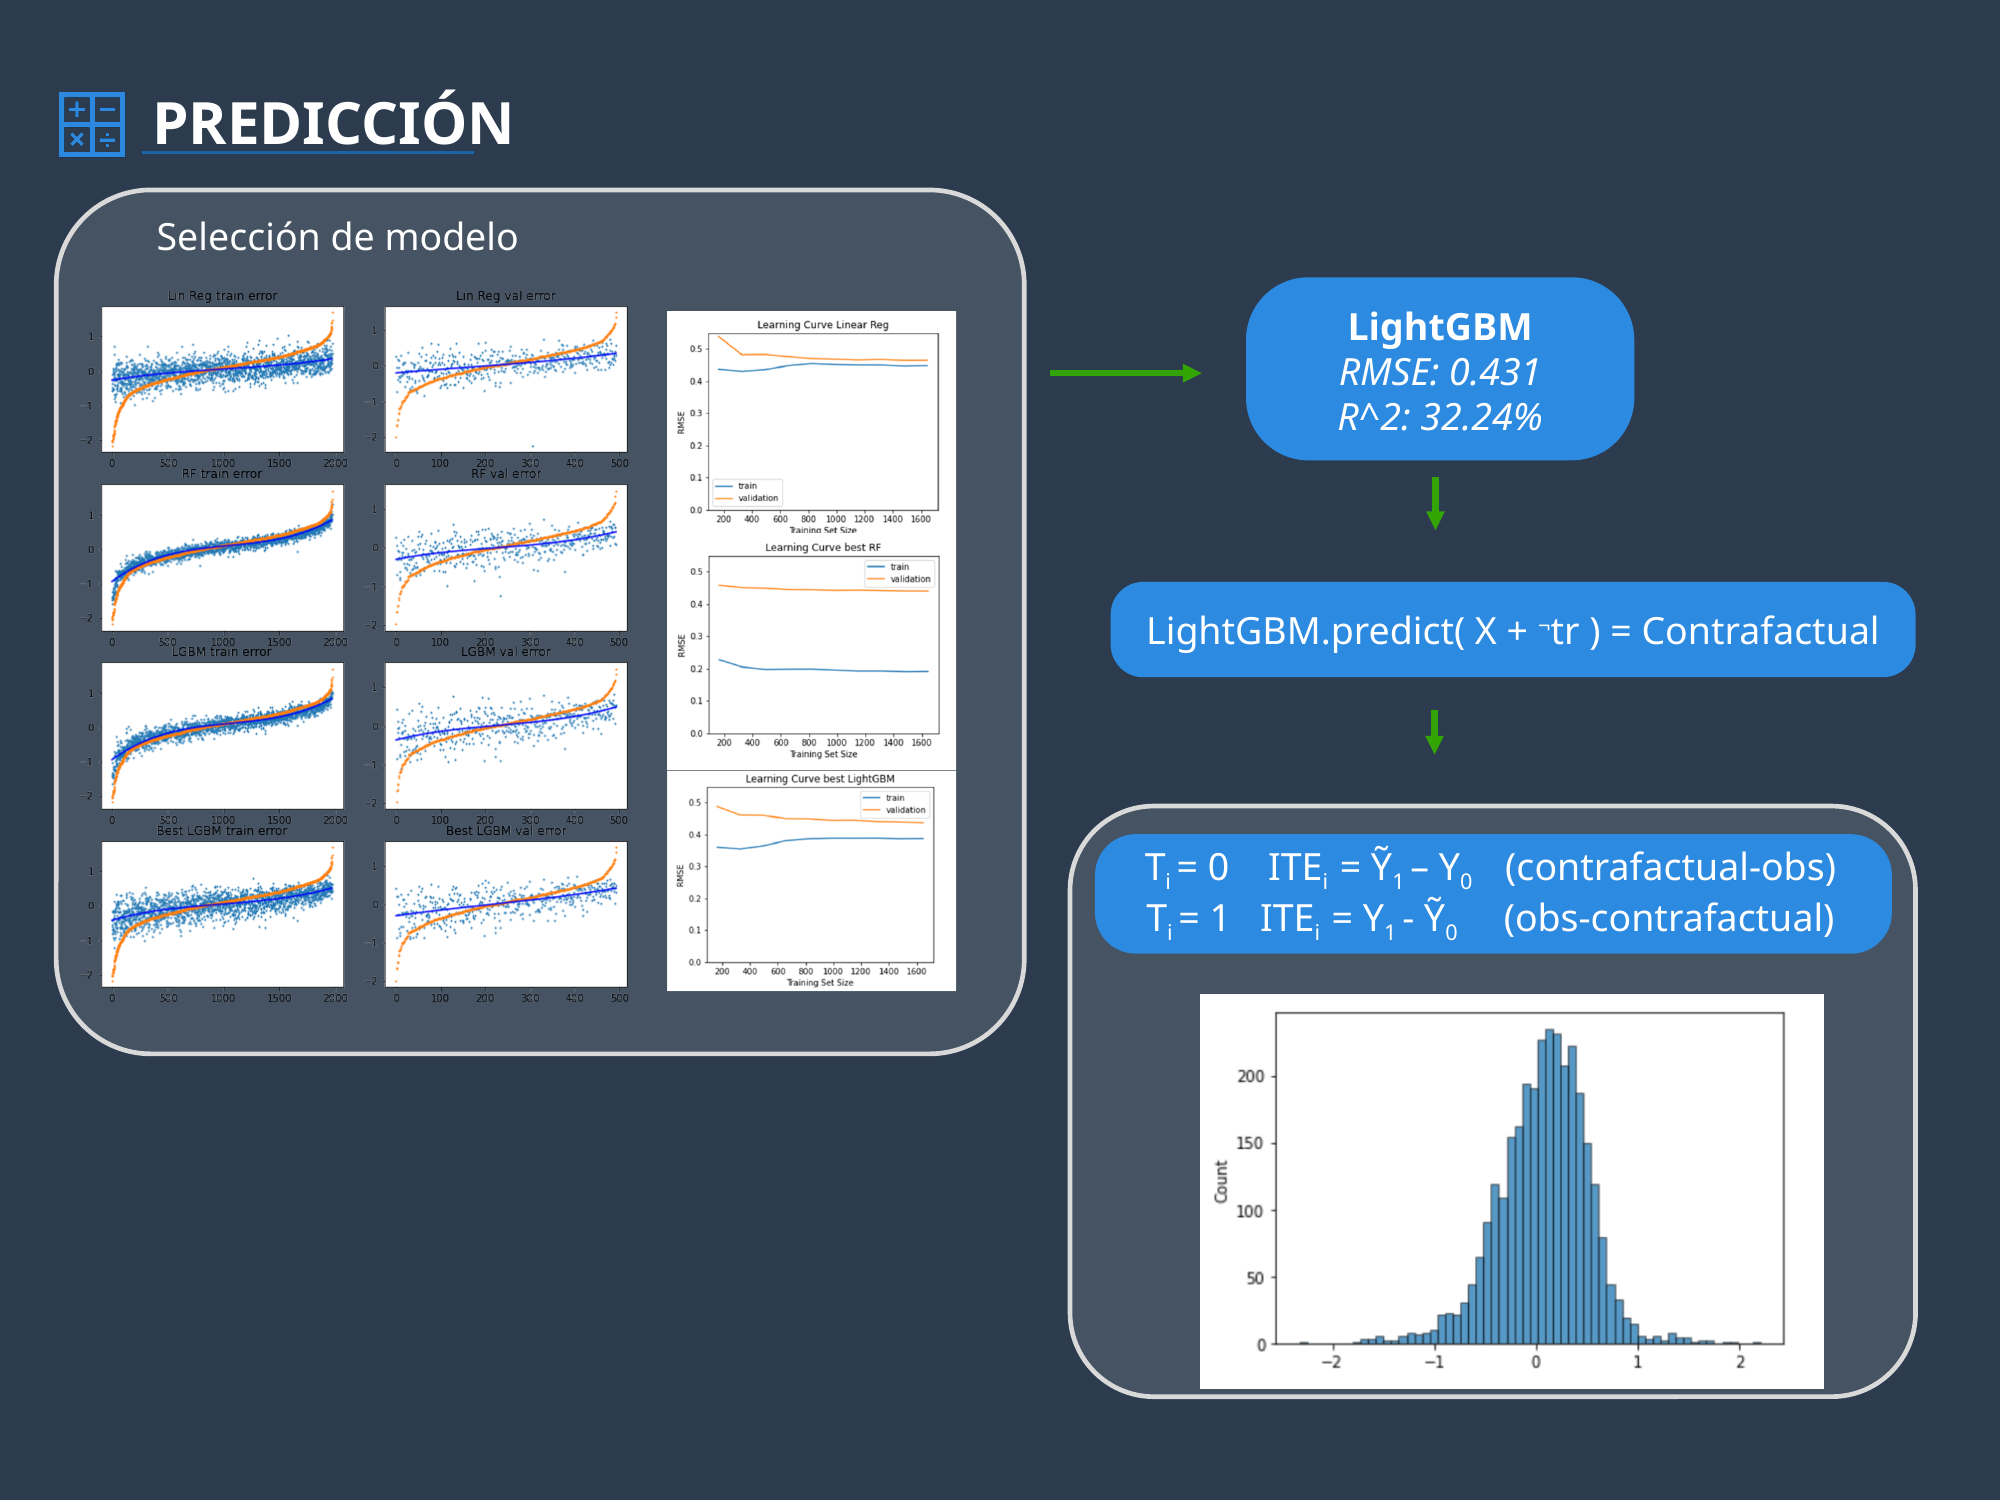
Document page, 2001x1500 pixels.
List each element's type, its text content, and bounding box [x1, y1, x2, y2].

picture [49, 82, 136, 169]
text_box [55, 188, 1026, 1055]
text_box PREDICCIÓN [137, 78, 822, 164]
text_box Ti = 0 ITEi = Ỹ1 – Y0 (contrafactual-obs) Ti = 1 ITEi = Y1 - Ỹ0 (obs-contrafactual) [1093, 833, 1893, 955]
text_box LightGBM RMSE: 0.431 R^2: 32.24% [1244, 276, 1636, 462]
text_box LightGBM.predict( X + ¬tr ) = Contrafactual [1109, 580, 1917, 679]
text_box Selección de modelo [141, 205, 585, 266]
text_box [1068, 805, 1917, 1398]
picture [1200, 994, 1824, 1389]
picture [67, 291, 957, 1015]
